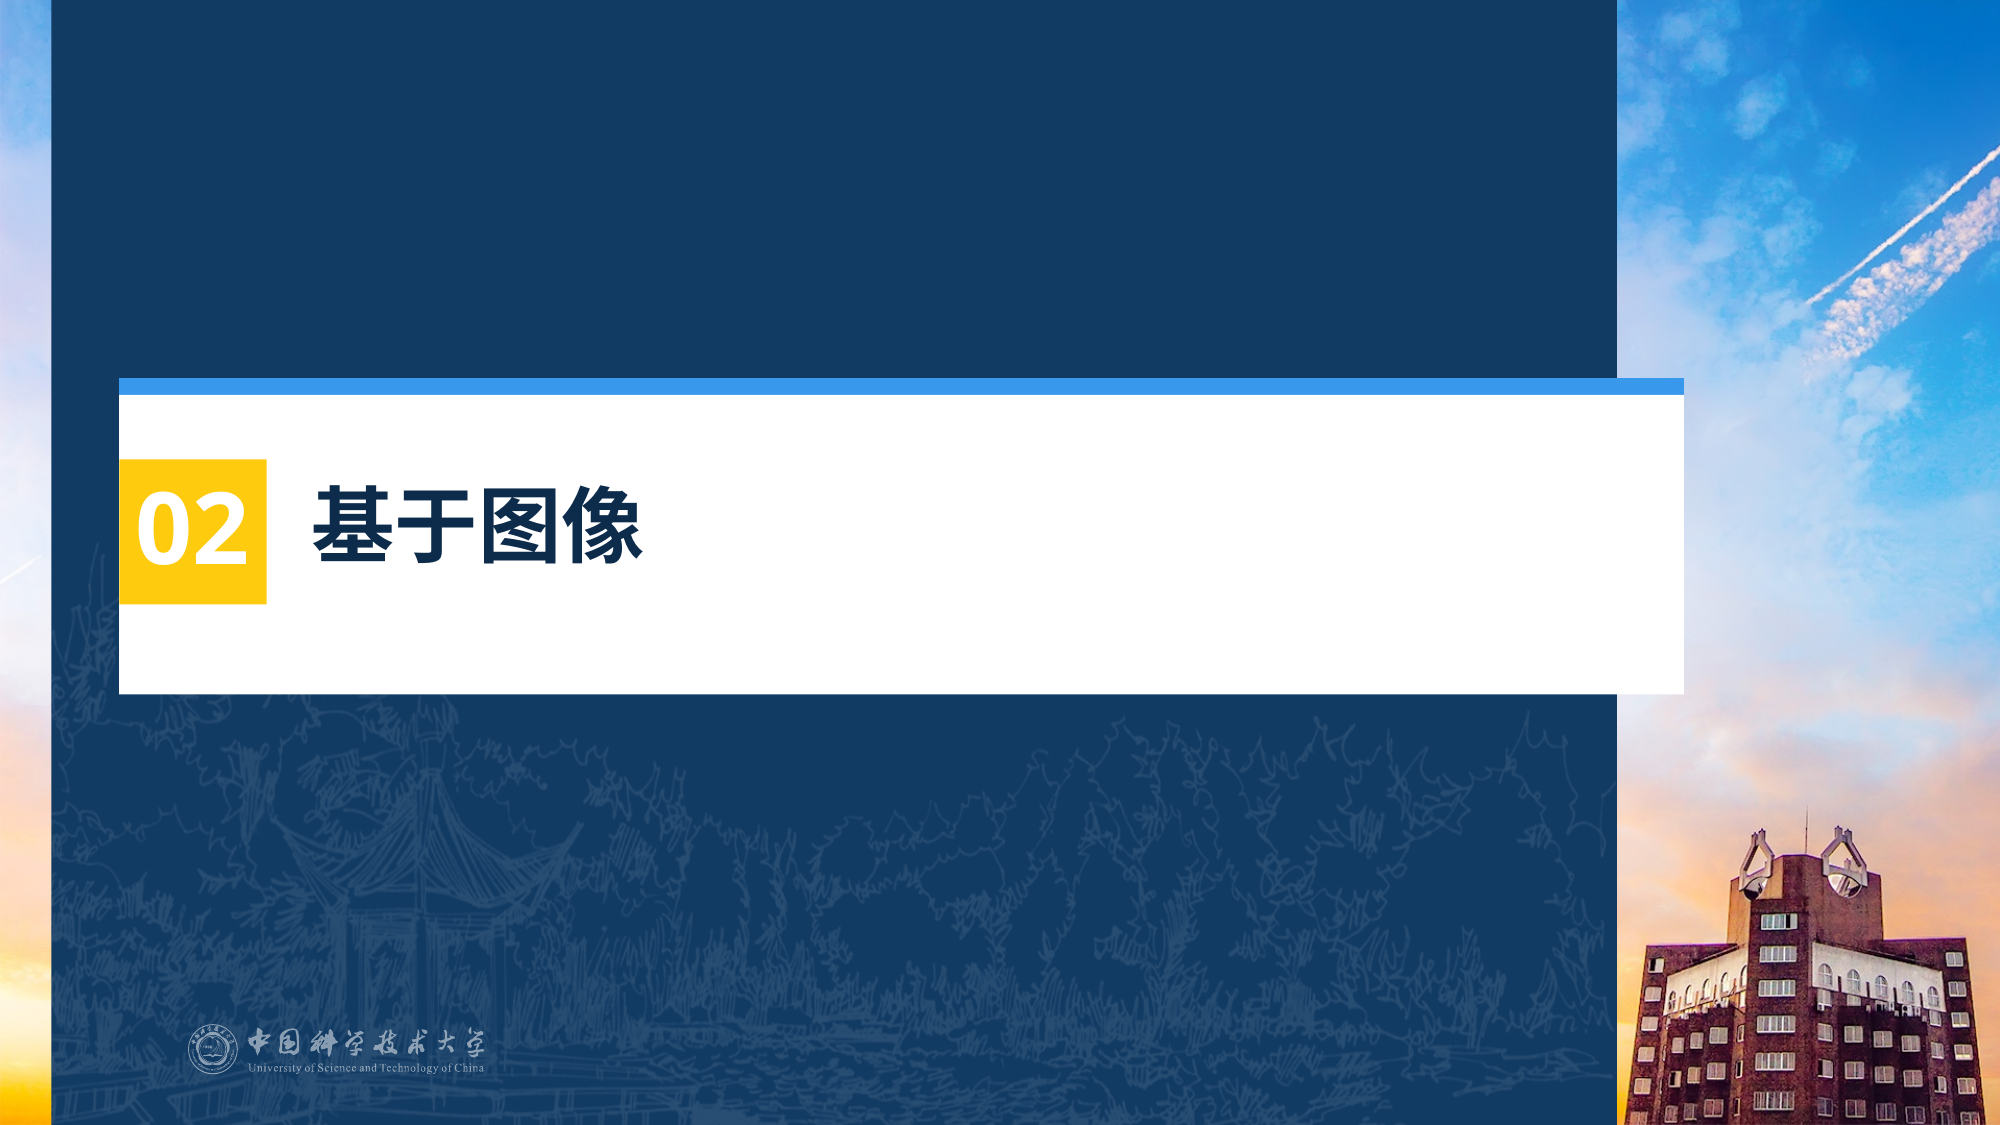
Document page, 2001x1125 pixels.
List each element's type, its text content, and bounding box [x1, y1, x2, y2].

list 02 [119, 459, 267, 605]
title 基于图像 [296, 455, 1565, 592]
picture [1617, 0, 2000, 1125]
picture [0, 0, 51, 1125]
